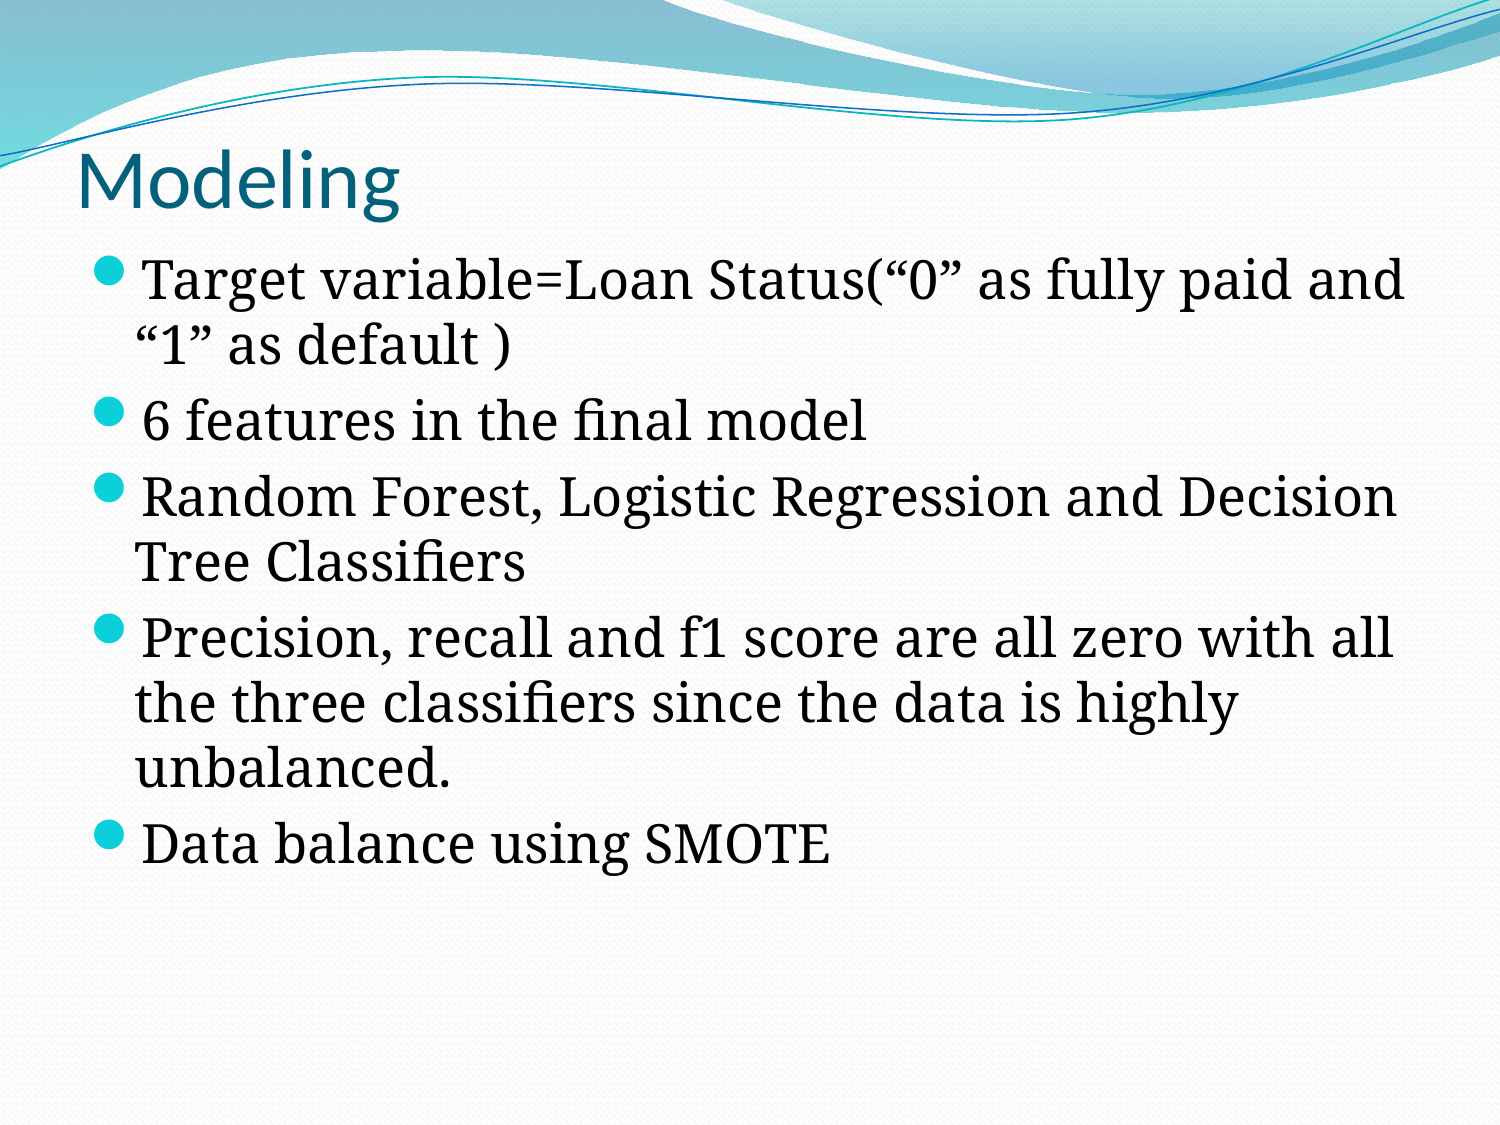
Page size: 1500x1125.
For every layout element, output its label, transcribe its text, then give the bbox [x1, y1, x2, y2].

list Target variable=Loan Status(“0” as fully paid and “1” as default ) 6 features in the final model Random Forest, Logistic Regression and Decision Tree Classifiers Precision, recall and f1 score are all zero with all the three classifiers since the data is highly unbalanced. Data balance using SMOTE [75, 237, 1425, 1038]
title Modeling [75, 115, 1425, 225]
